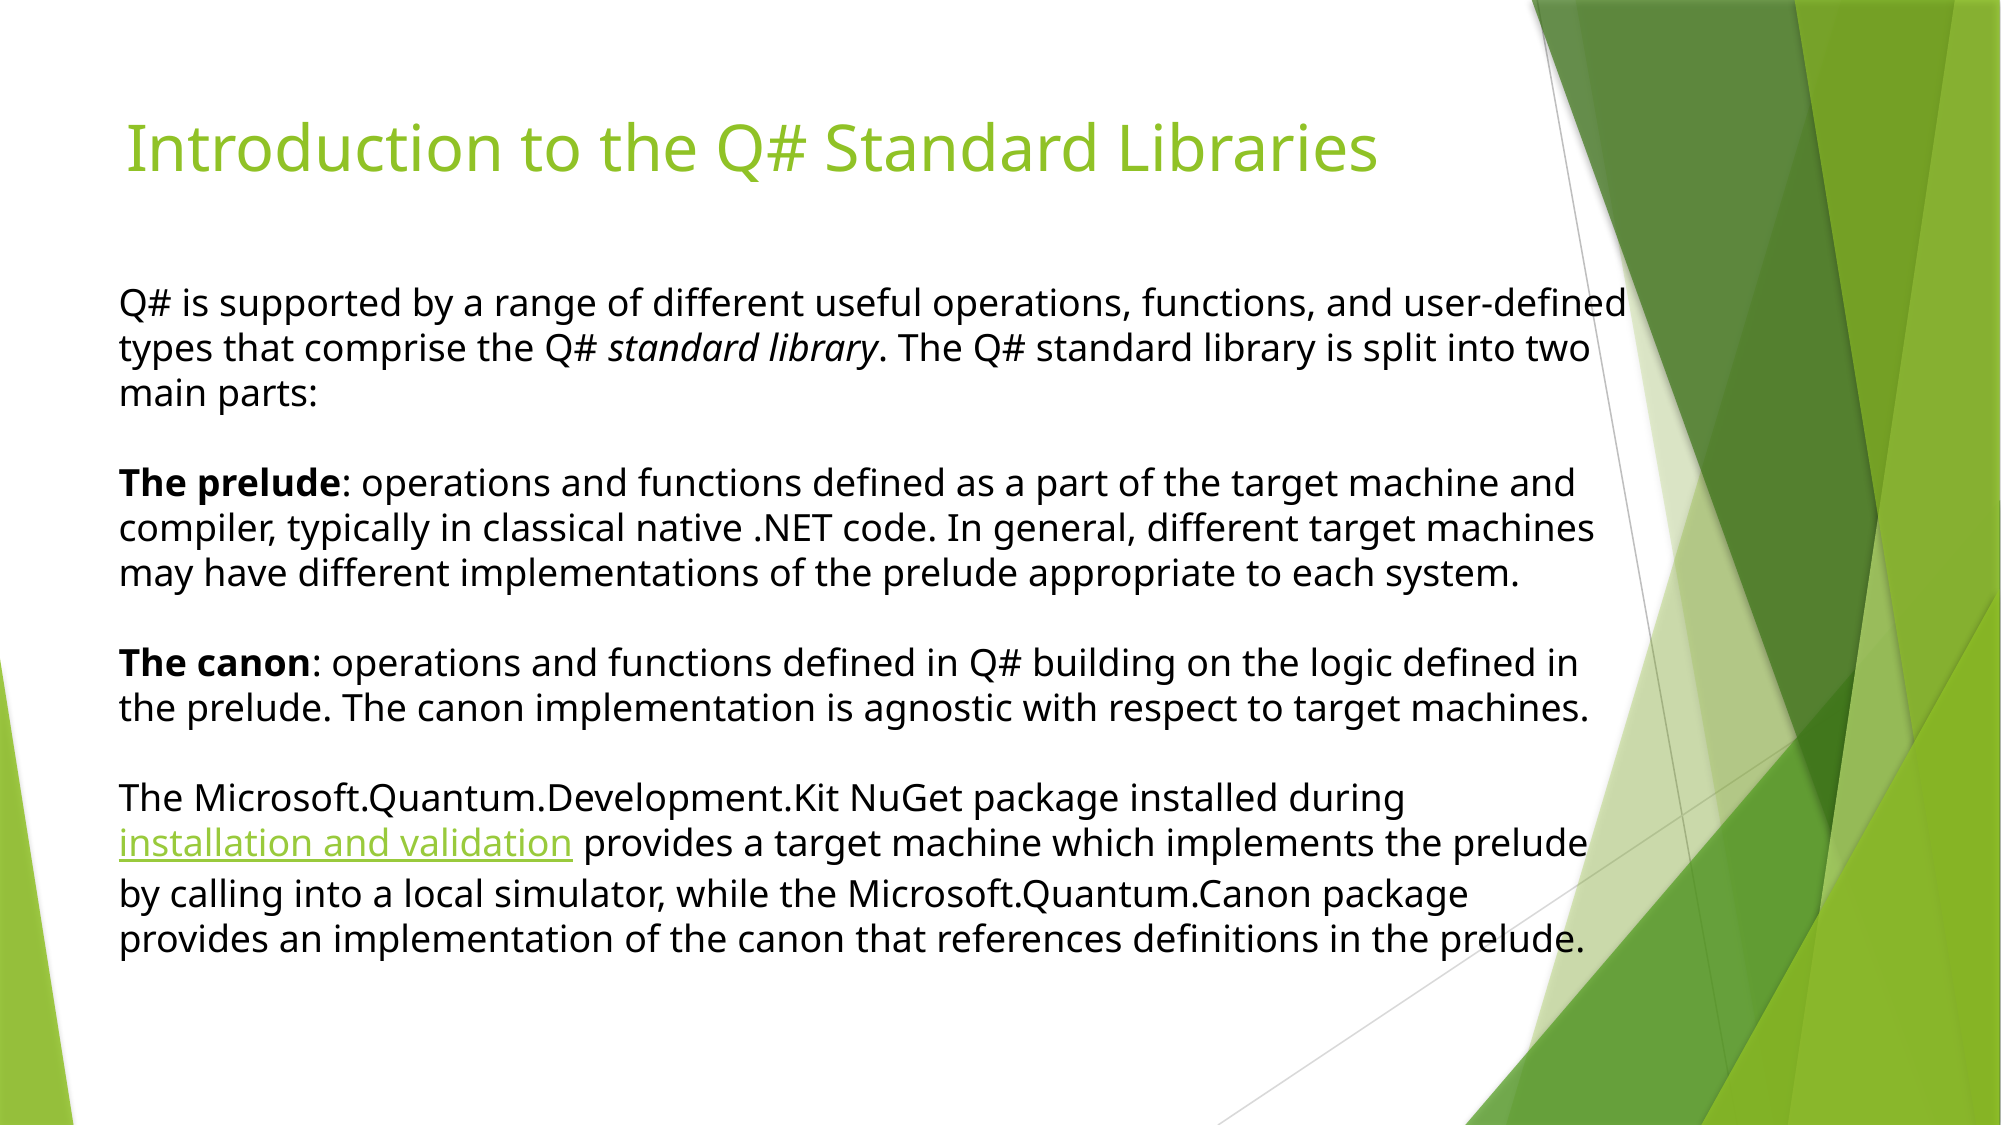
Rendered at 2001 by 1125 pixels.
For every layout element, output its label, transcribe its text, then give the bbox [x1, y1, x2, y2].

text_box Q# is supported by a range of different useful operations, functions, and user-defined types that comprise the Q# standard library. The Q# standard library is split into two main parts: The prelude: operations and functions defined as a part of the target machine and compiler, typically in classical native .NET code. In general, different target machines may have different implementations of the prelude appropriate to each system. The canon: operations and functions defined in Q# building on the logic defined in the prelude. The canon implementation is agnostic with respect to target machines. The Microsoft.Quantum.Development.Kit NuGet package installed during installation and validation provides a target machine which implements the prelude by calling into a local simulator, while the Microsoft.Quantum.Canon package provides an implementation of the canon that references definitions in the prelude. [103, 271, 1645, 968]
title Introduction to the Q# Standard Libraries [111, 99, 1522, 271]
